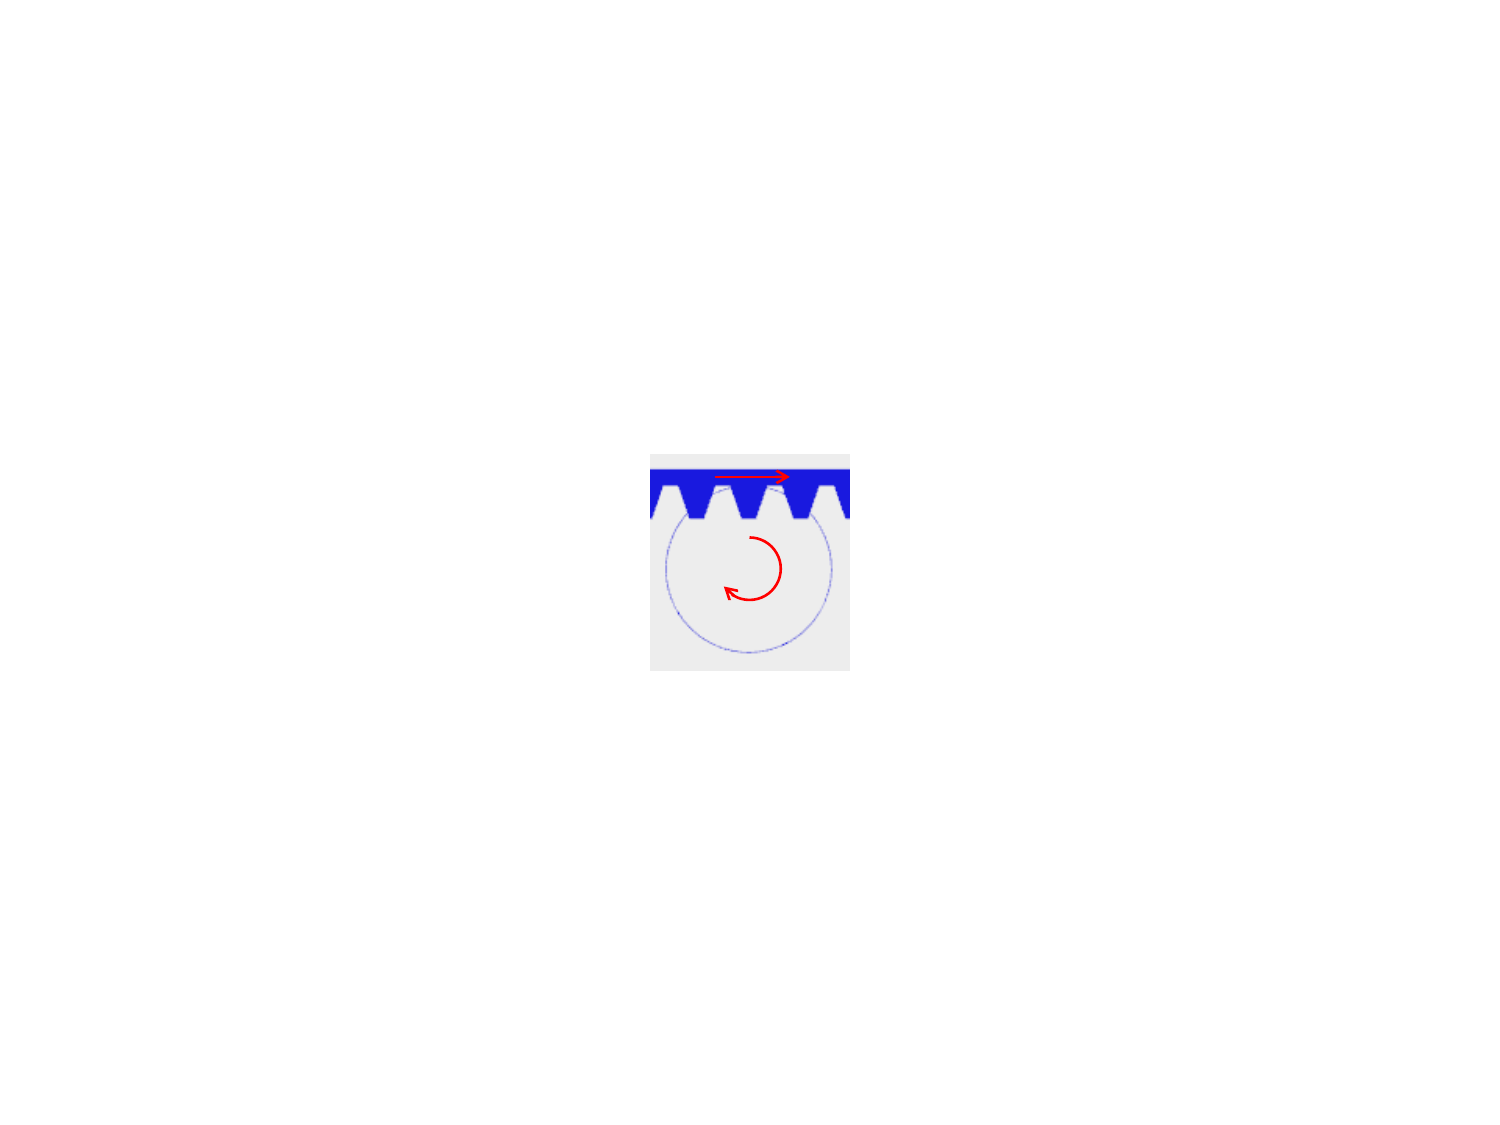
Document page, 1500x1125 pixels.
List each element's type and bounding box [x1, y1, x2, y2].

picture [649, 454, 851, 671]
